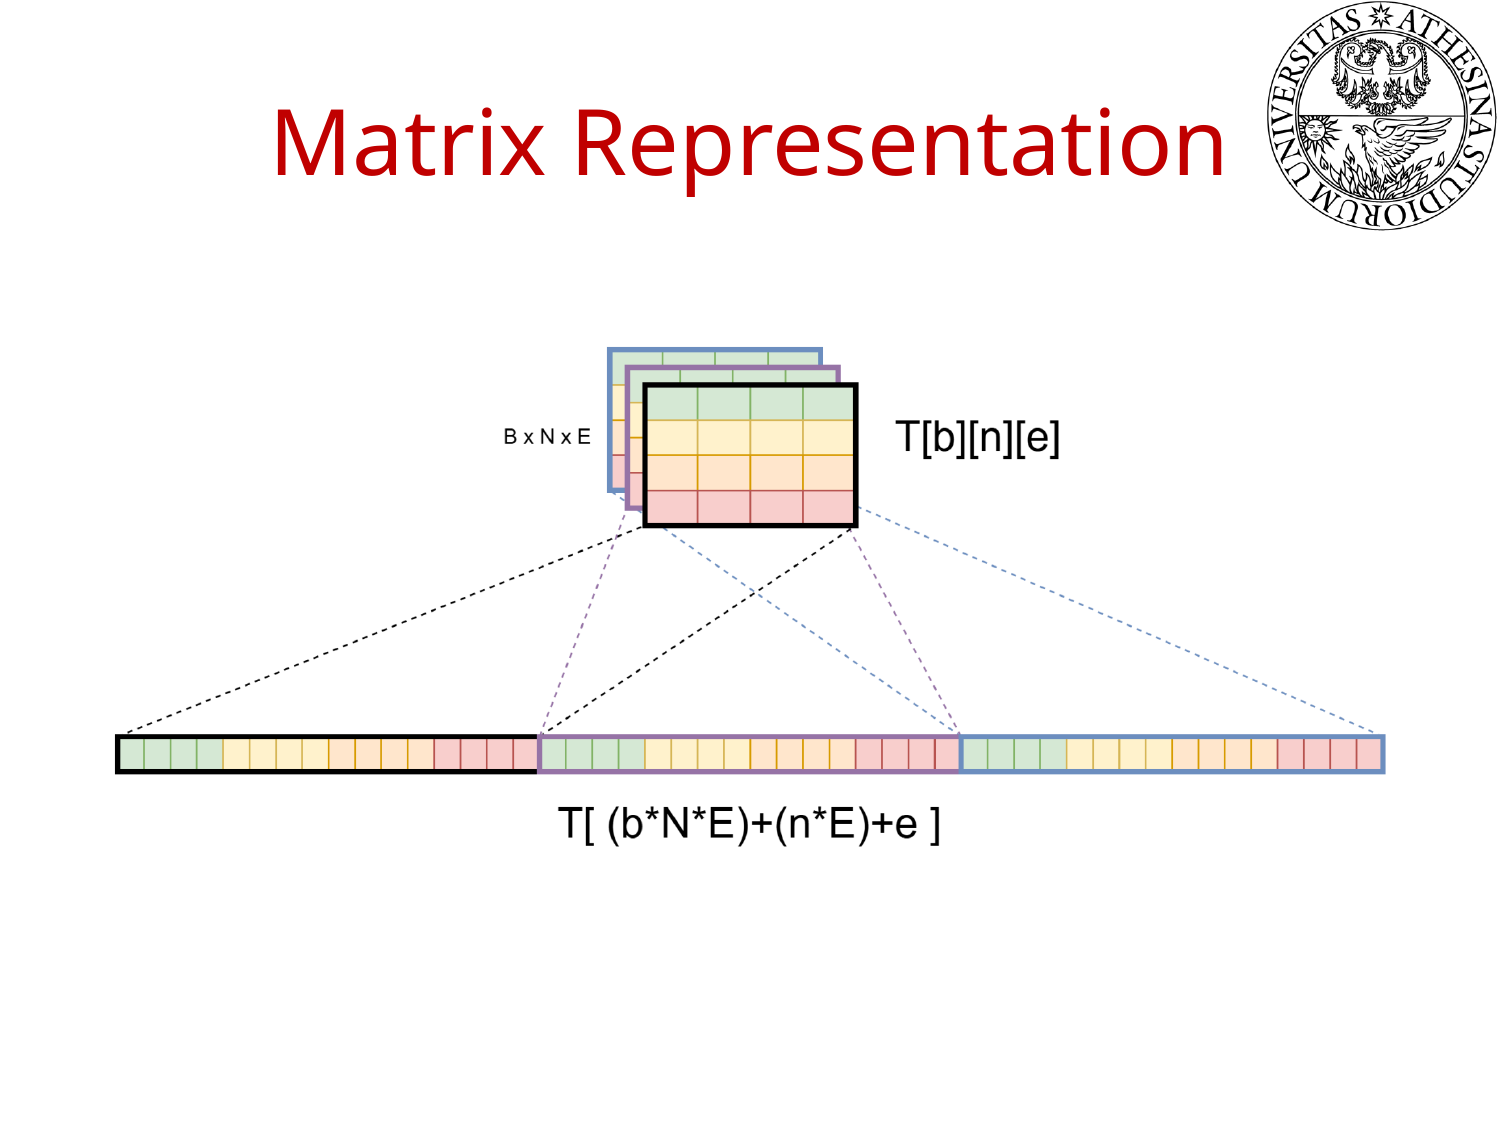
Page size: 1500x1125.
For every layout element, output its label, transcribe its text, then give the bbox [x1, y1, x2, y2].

picture [1265, 0, 1498, 232]
title Matrix Representation [75, 45, 1260, 233]
picture [106, 337, 1394, 869]
